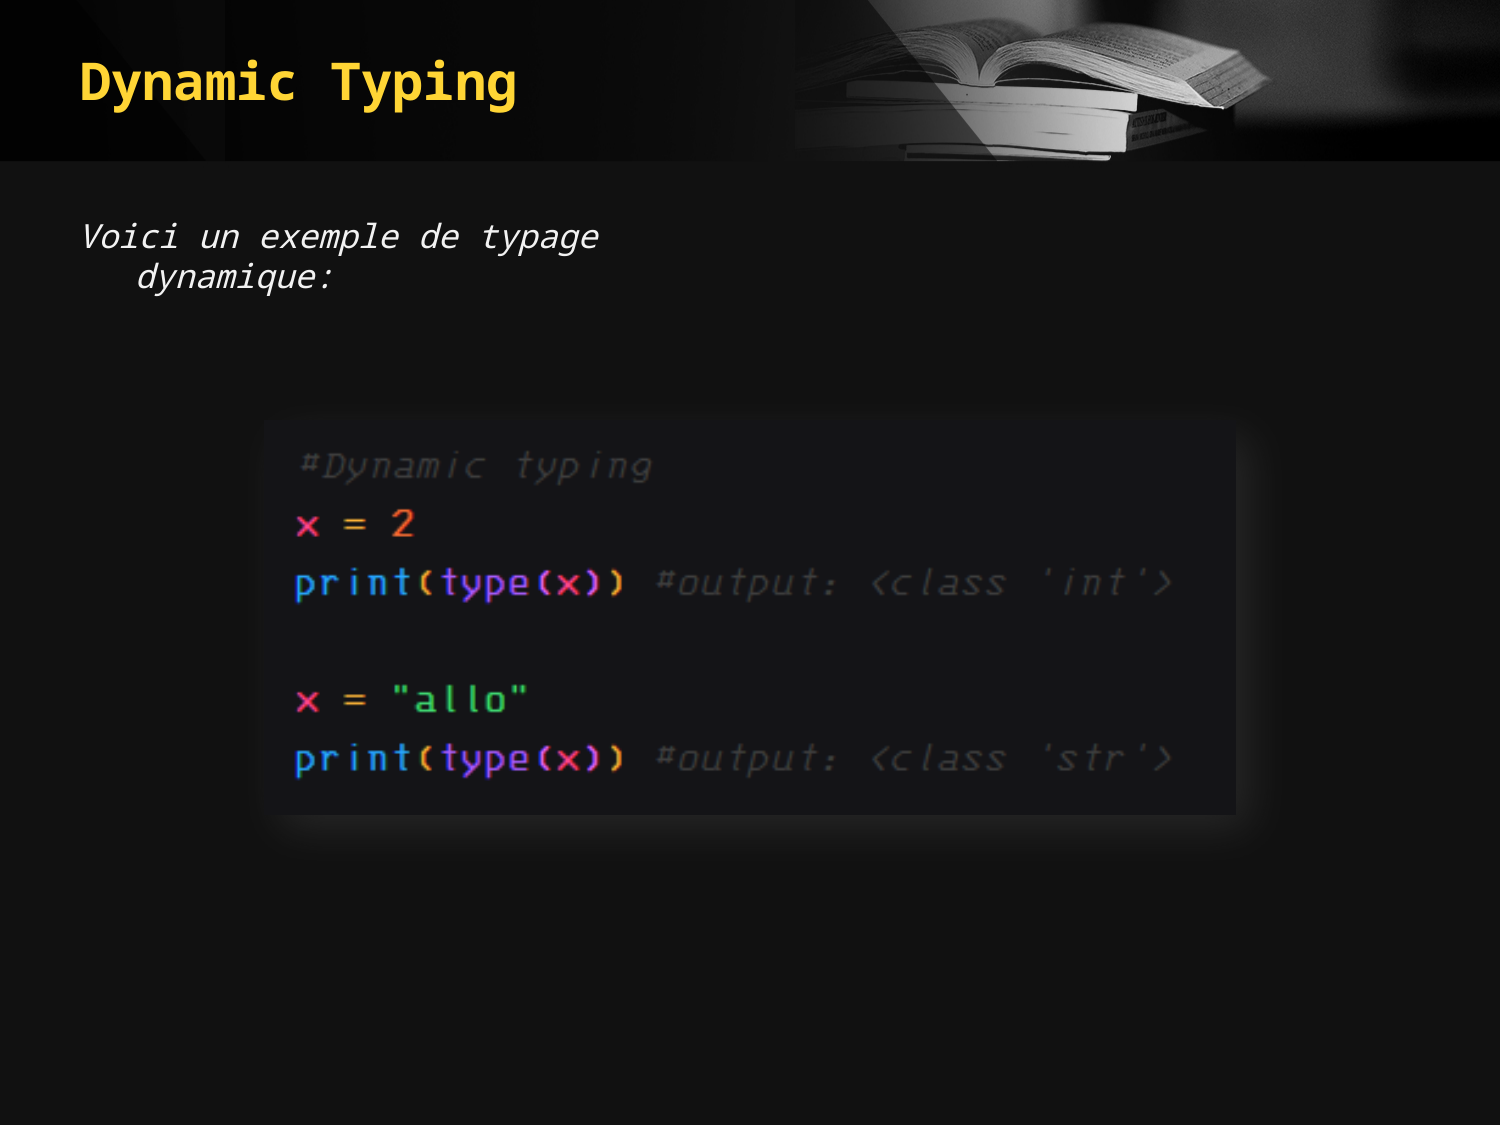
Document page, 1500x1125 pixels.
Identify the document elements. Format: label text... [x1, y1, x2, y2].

list Voici un exemple de typage dynamique: [63, 208, 821, 268]
picture [0, 0, 1500, 1125]
title Dynamic Typing [64, 14, 1376, 145]
